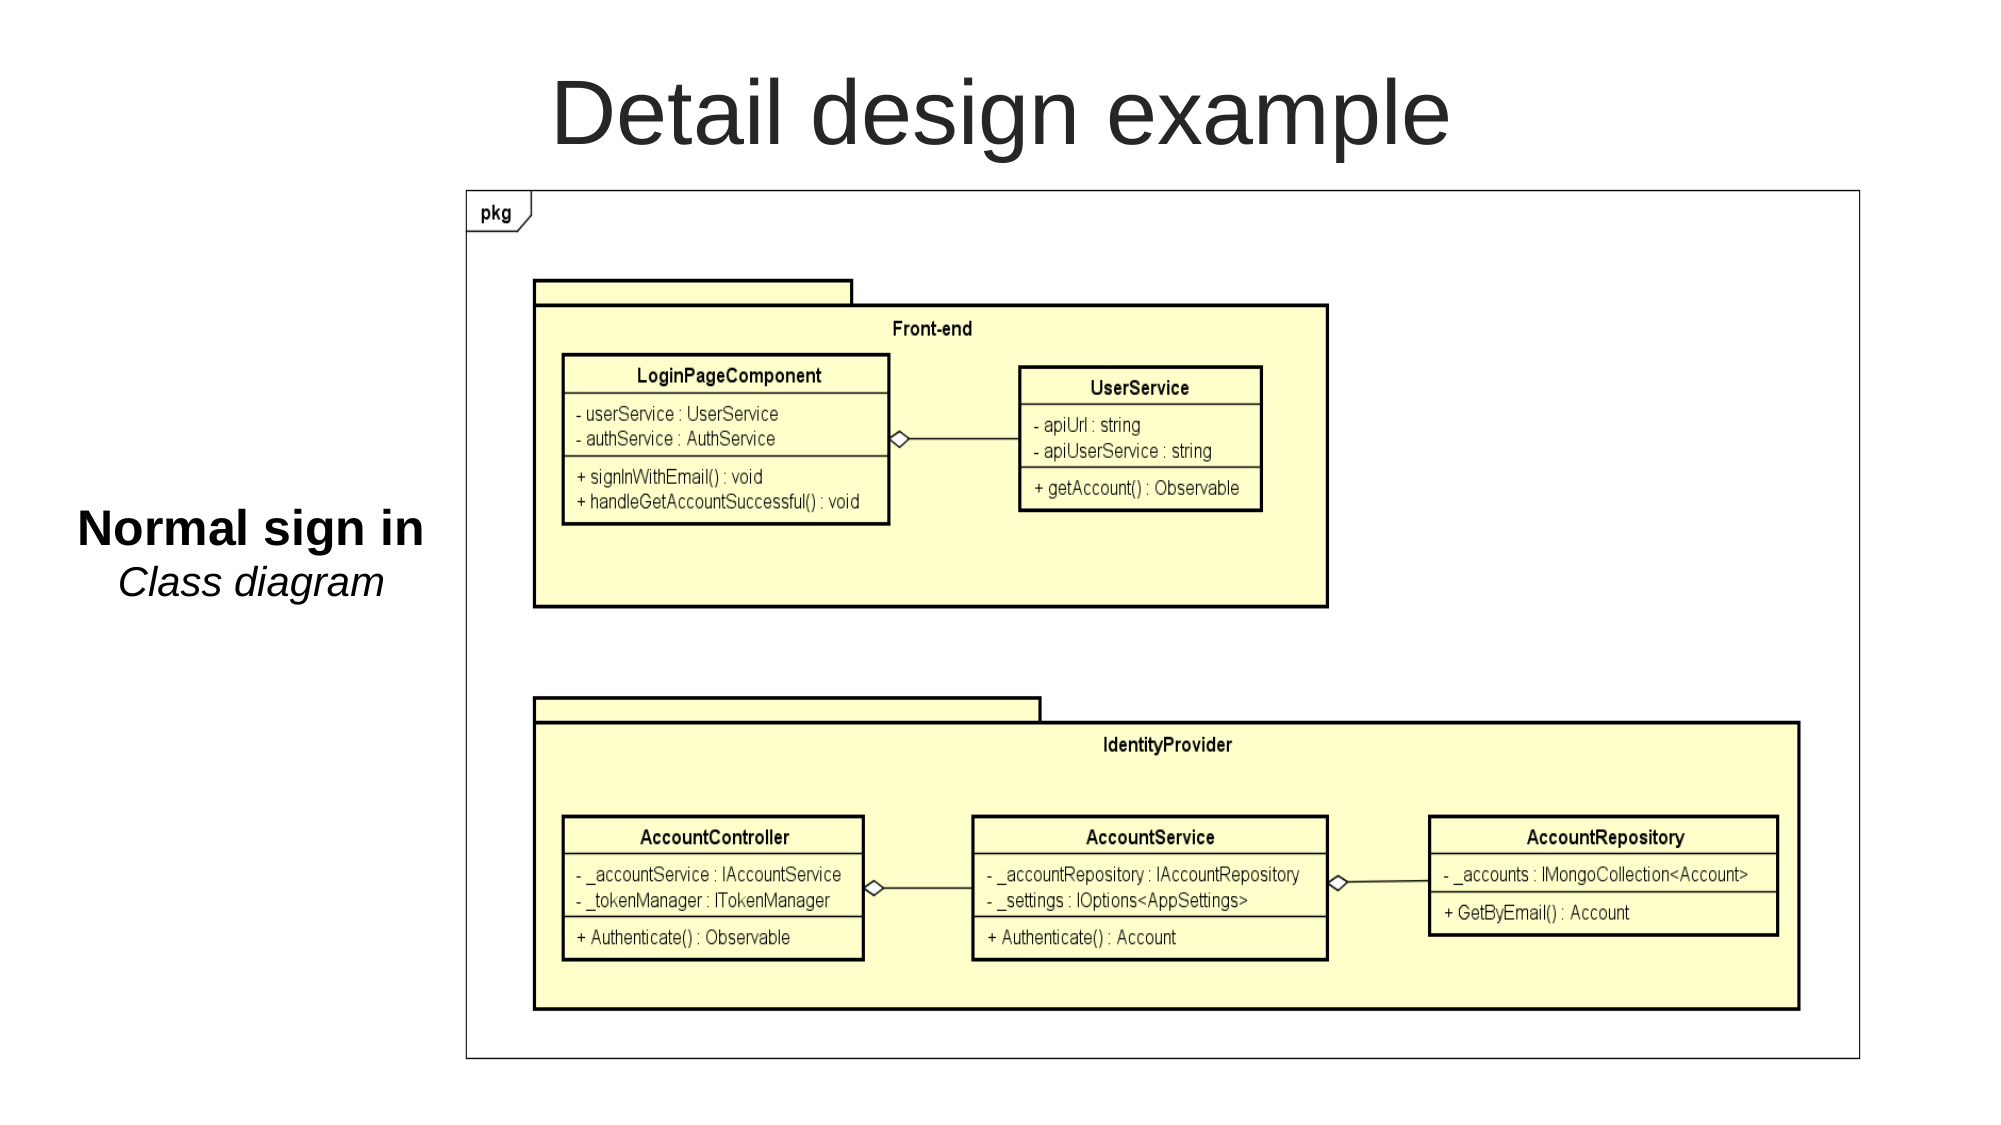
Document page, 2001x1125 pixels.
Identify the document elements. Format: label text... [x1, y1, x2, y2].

list Detail design example [53, 55, 1952, 175]
picture [451, 174, 1874, 1074]
text_box Normal sign in Class diagram [53, 487, 450, 613]
